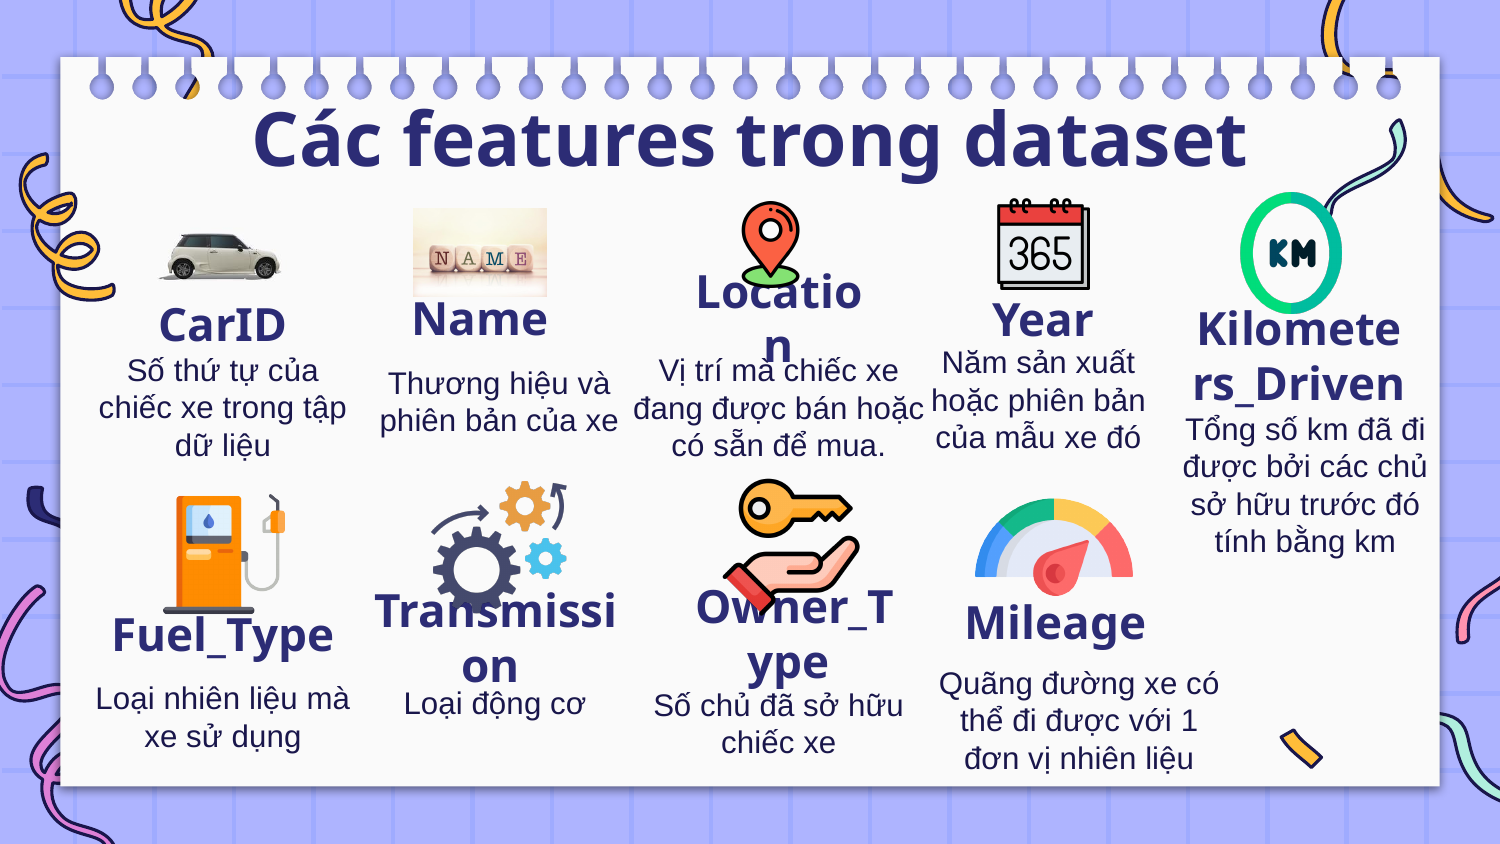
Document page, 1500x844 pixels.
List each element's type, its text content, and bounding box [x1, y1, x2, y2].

picture [994, 195, 1093, 294]
picture [426, 474, 573, 621]
picture [1230, 192, 1352, 314]
title Location [668, 273, 890, 353]
picture [157, 184, 292, 284]
title Name [355, 273, 605, 346]
title Mileage [944, 586, 1166, 656]
subtitle Năm sản xuất hoặc phiên bản của mẫu xe đó [897, 345, 1173, 452]
picture [717, 474, 864, 621]
subtitle Thương hiệu và phiên bản của xe [355, 346, 644, 454]
subtitle Số thứ tự của chiếc xe trong tập dữ liệu [74, 352, 372, 460]
title Owner_Type [668, 589, 921, 669]
title Year [932, 274, 1154, 345]
title Fuel_Type [31, 589, 415, 677]
subtitle Loại động cơ [355, 662, 644, 742]
picture [975, 468, 1133, 626]
subtitle Quãng đường xe có thể đi được với 1 đơn vị nhiên liệu [920, 665, 1239, 773]
subtitle Vị trí mà chiếc xe đang được bán hoặc có sẵn để mua. [612, 353, 946, 461]
subtitle Tổng số km đã đi được bởi các chủ sở hữu trước đó tính bằng km [1164, 405, 1447, 563]
picture [163, 493, 286, 615]
title Các features trong dataset [118, 96, 1382, 177]
subtitle Số chủ đã sở hữu chiếc xe [612, 669, 946, 777]
title Transmission [355, 593, 638, 662]
subtitle Loại nhiên liệu mà xe sử dụng [74, 662, 372, 770]
title CarID [31, 279, 355, 367]
picture [727, 201, 814, 289]
picture [412, 208, 547, 298]
title Kilometers_Driven [1173, 303, 1426, 405]
